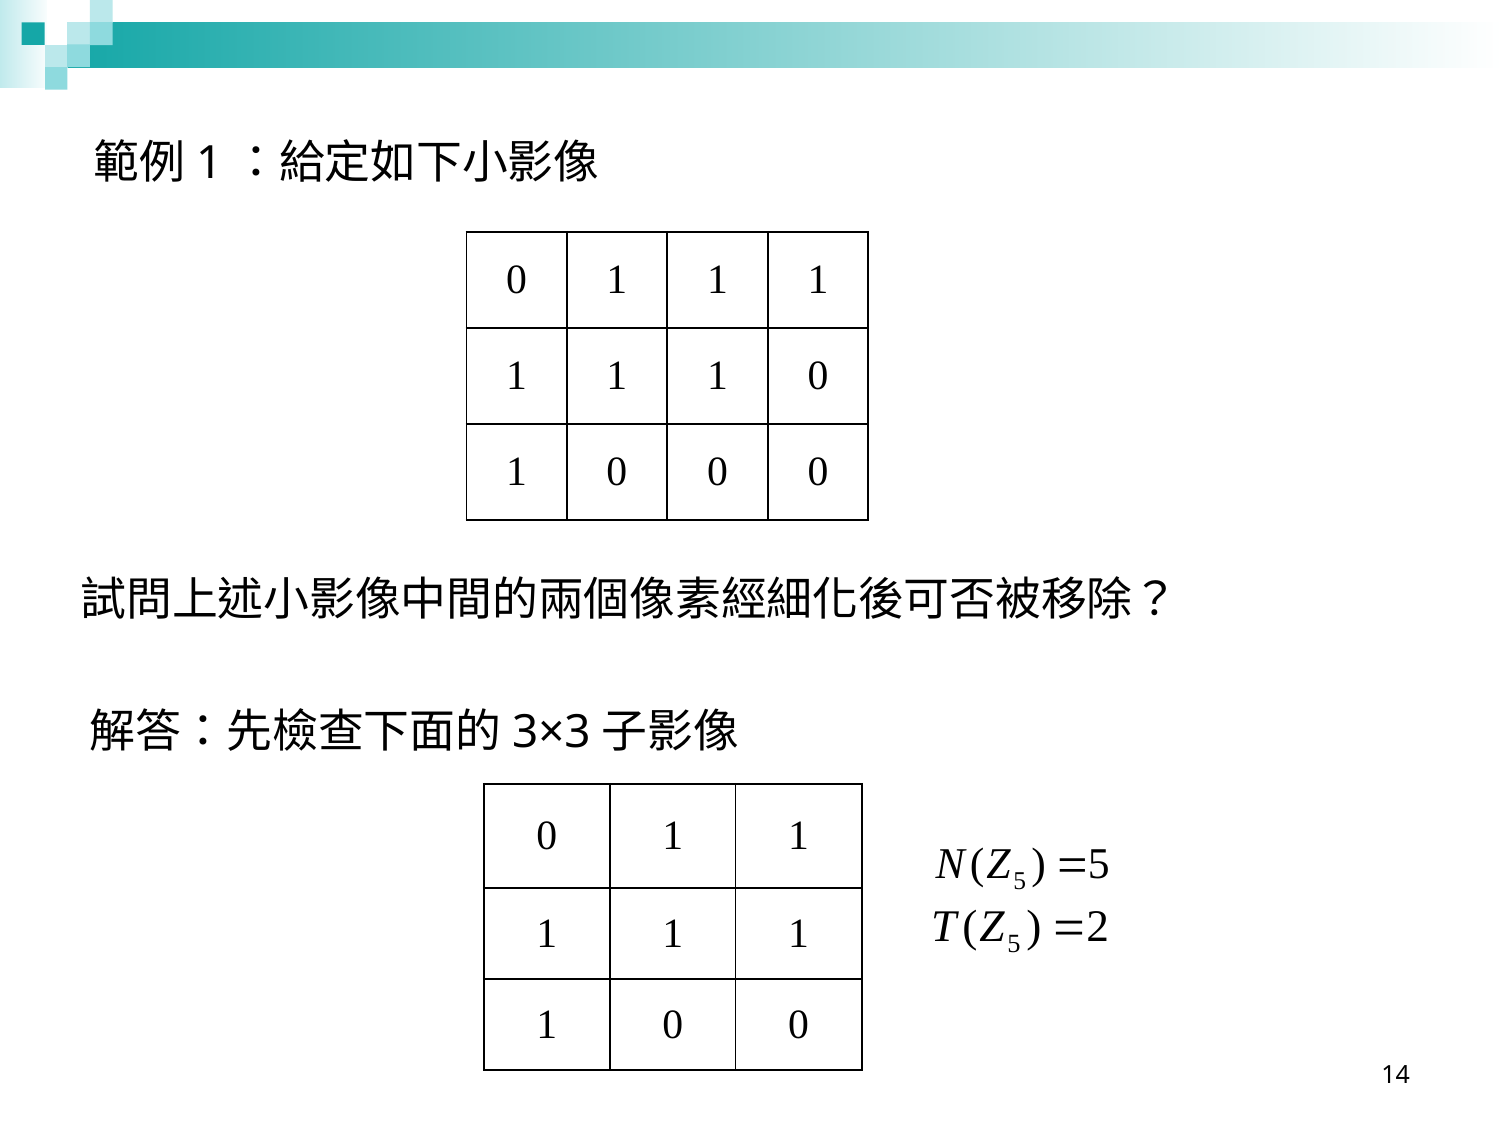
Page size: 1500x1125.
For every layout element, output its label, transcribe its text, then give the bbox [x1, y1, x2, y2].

table_cell 1 [485, 980, 609, 1069]
table_cell 1 [485, 973, 609, 978]
slide_number 14 [1074, 1024, 1426, 1101]
table_cell 1 [611, 973, 735, 978]
table_cell 0 [611, 980, 735, 1069]
table_cell 1 [736, 973, 861, 978]
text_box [64, 124, 1196, 965]
table_cell 0 [736, 980, 861, 1069]
